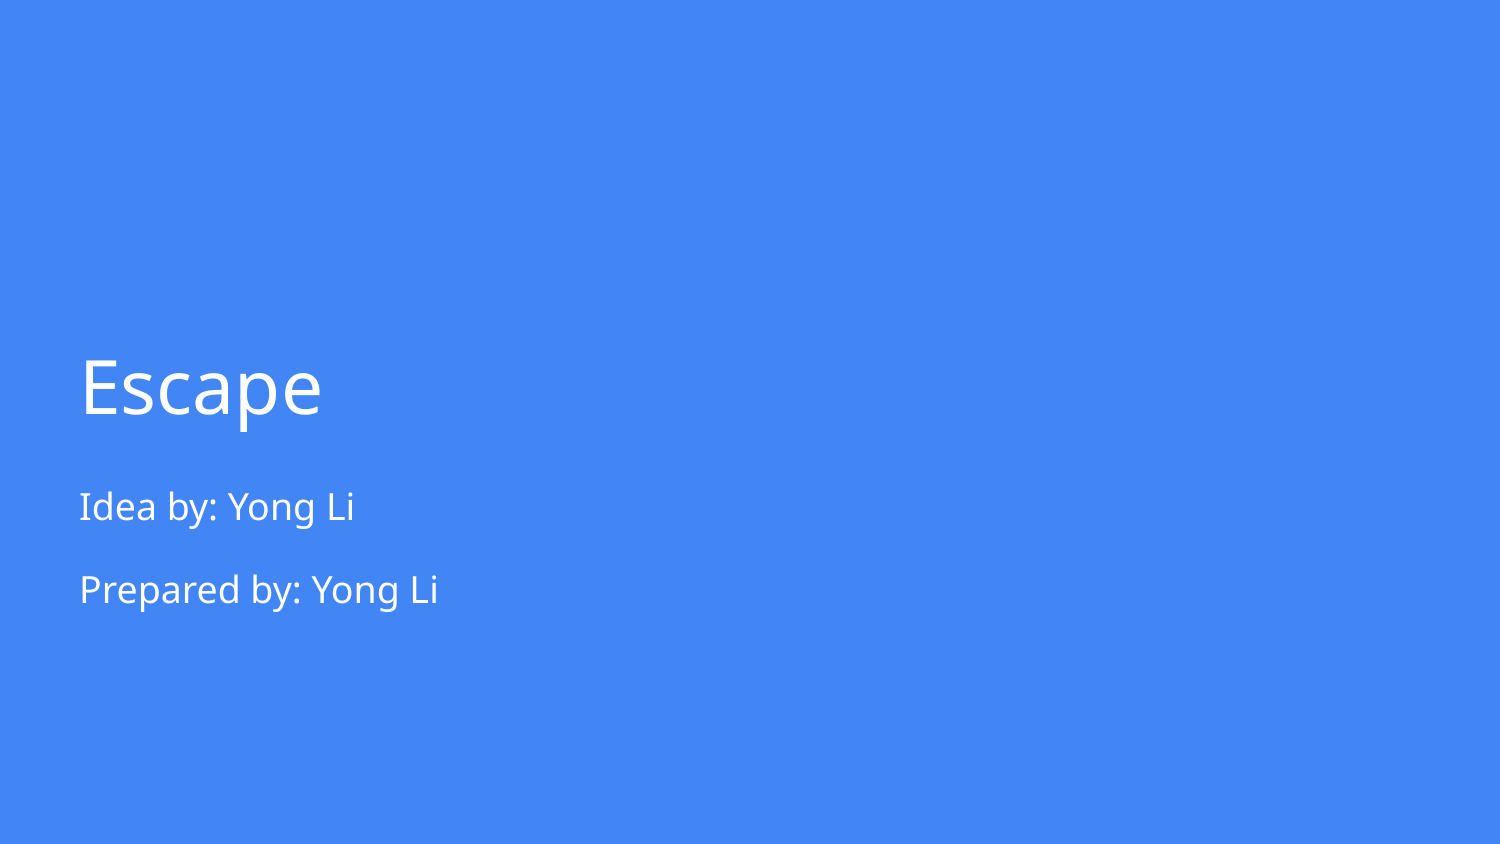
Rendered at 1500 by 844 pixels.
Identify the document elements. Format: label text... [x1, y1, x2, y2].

subtitle Idea by: Yong Li Prepared by: Yong Li [64, 457, 1413, 802]
title Escape [64, 298, 1413, 452]
